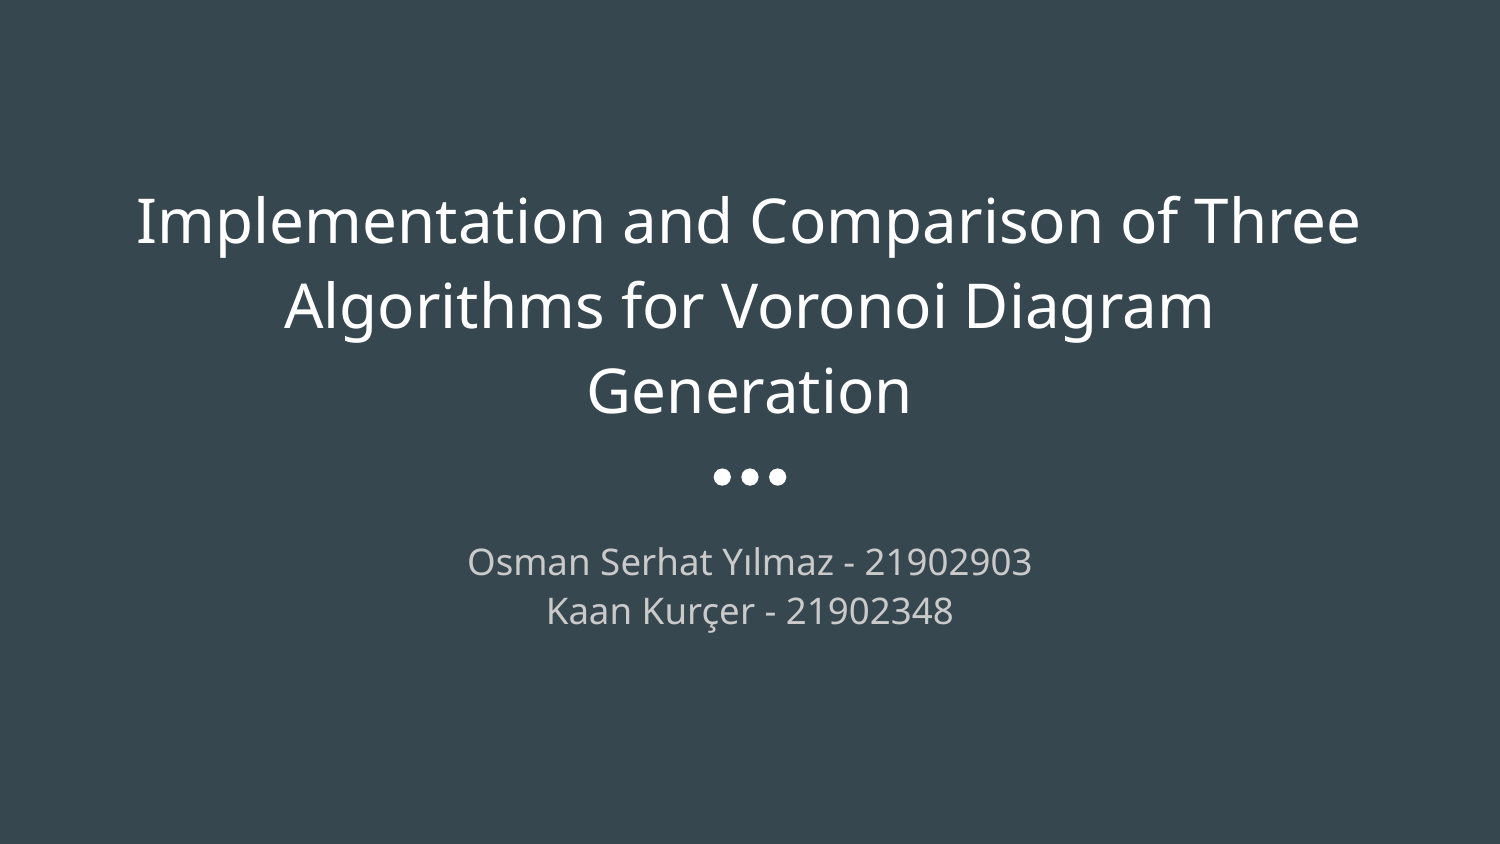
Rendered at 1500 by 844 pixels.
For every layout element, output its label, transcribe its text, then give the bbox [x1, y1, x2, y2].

title Implementation and Comparison of Three Algorithms for Voronoi Diagram Generation [110, 162, 1390, 447]
subtitle Osman Serhat Yılmaz - 21902903 Kaan Kurçer - 21902348 [110, 520, 1390, 651]
